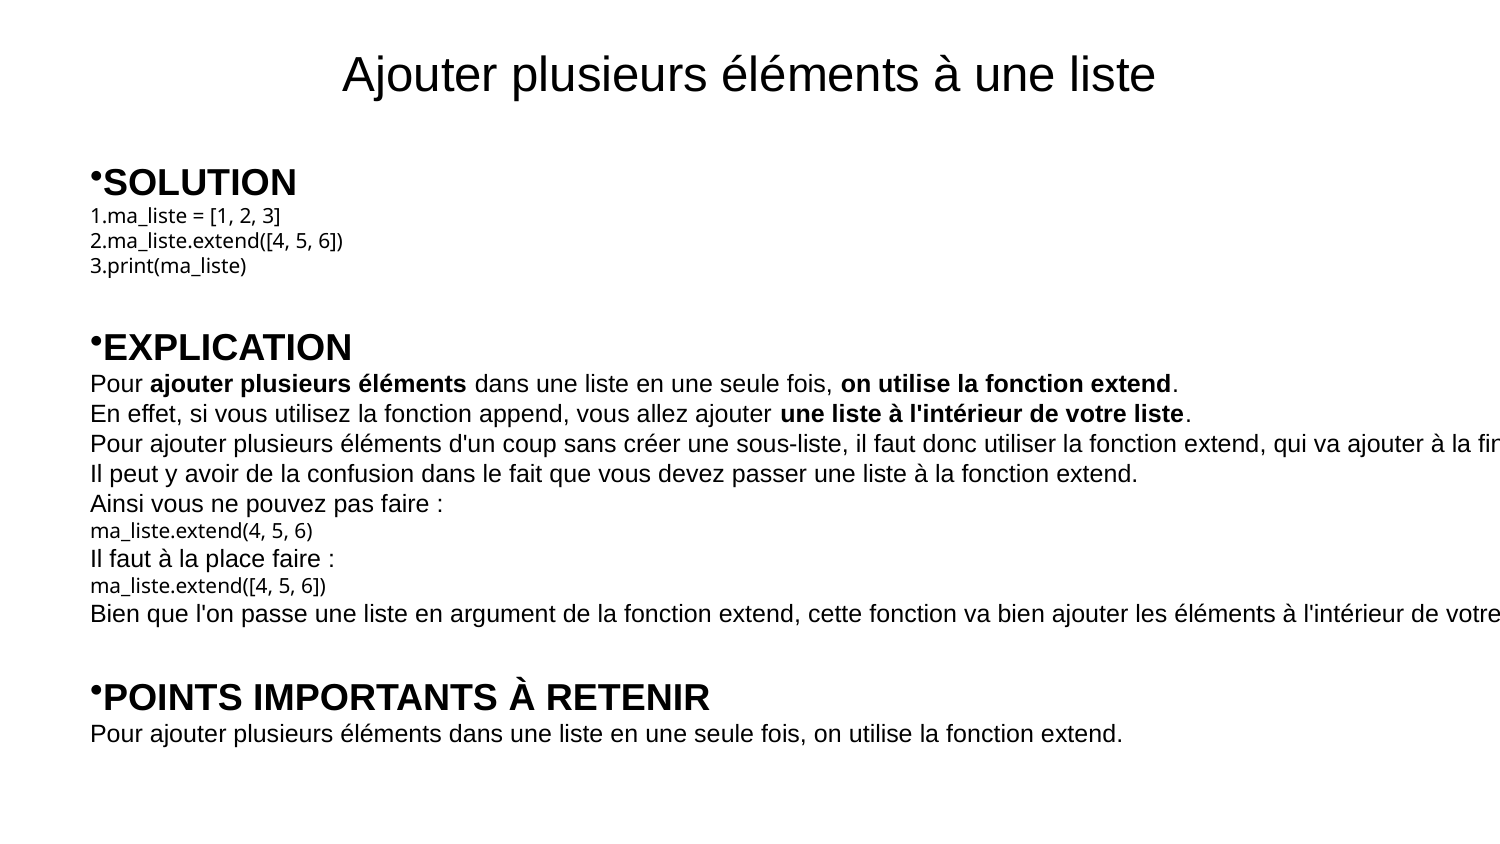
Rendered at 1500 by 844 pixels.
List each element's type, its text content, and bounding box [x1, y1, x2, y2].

title Ajouter plusieurs éléments à une liste [75, 33, 1425, 150]
list SOLUTION ma_liste = [1, 2, 3] ma_liste.extend([4, 5, 6]) print(ma_liste) EXPLICATION Pour ajouter plusieurs éléments dans une liste en une seule fois, on utilise la fonction extend. En effet, si vous utilisez la fonction append, vous allez ajouter une liste à l'intérieur de votre liste. Pour ajouter plusieurs éléments d'un coup sans créer une sous-liste, il faut donc utiliser la fonction extend, qui va ajouter à la fin de votre liste les différents éléments que vous lui passez. Il peut y avoir de la confusion dans le fait que vous devez passer une liste à la fonction extend. Ainsi vous ne pouvez pas faire : ma_liste.extend(4, 5, 6) Il faut à la place faire : ma_liste.extend([4, 5, 6]) Bien que l'on passe une liste en argument de la fonction extend, cette fonction va bien ajouter les éléments à l'intérieur de votre liste sans créer de sous-liste. POINTS IMPORTANTS À RETENIR Pour ajouter plusieurs éléments dans une liste en une seule fois, on utilise la fonction extend. [75, 150, 1500, 800]
